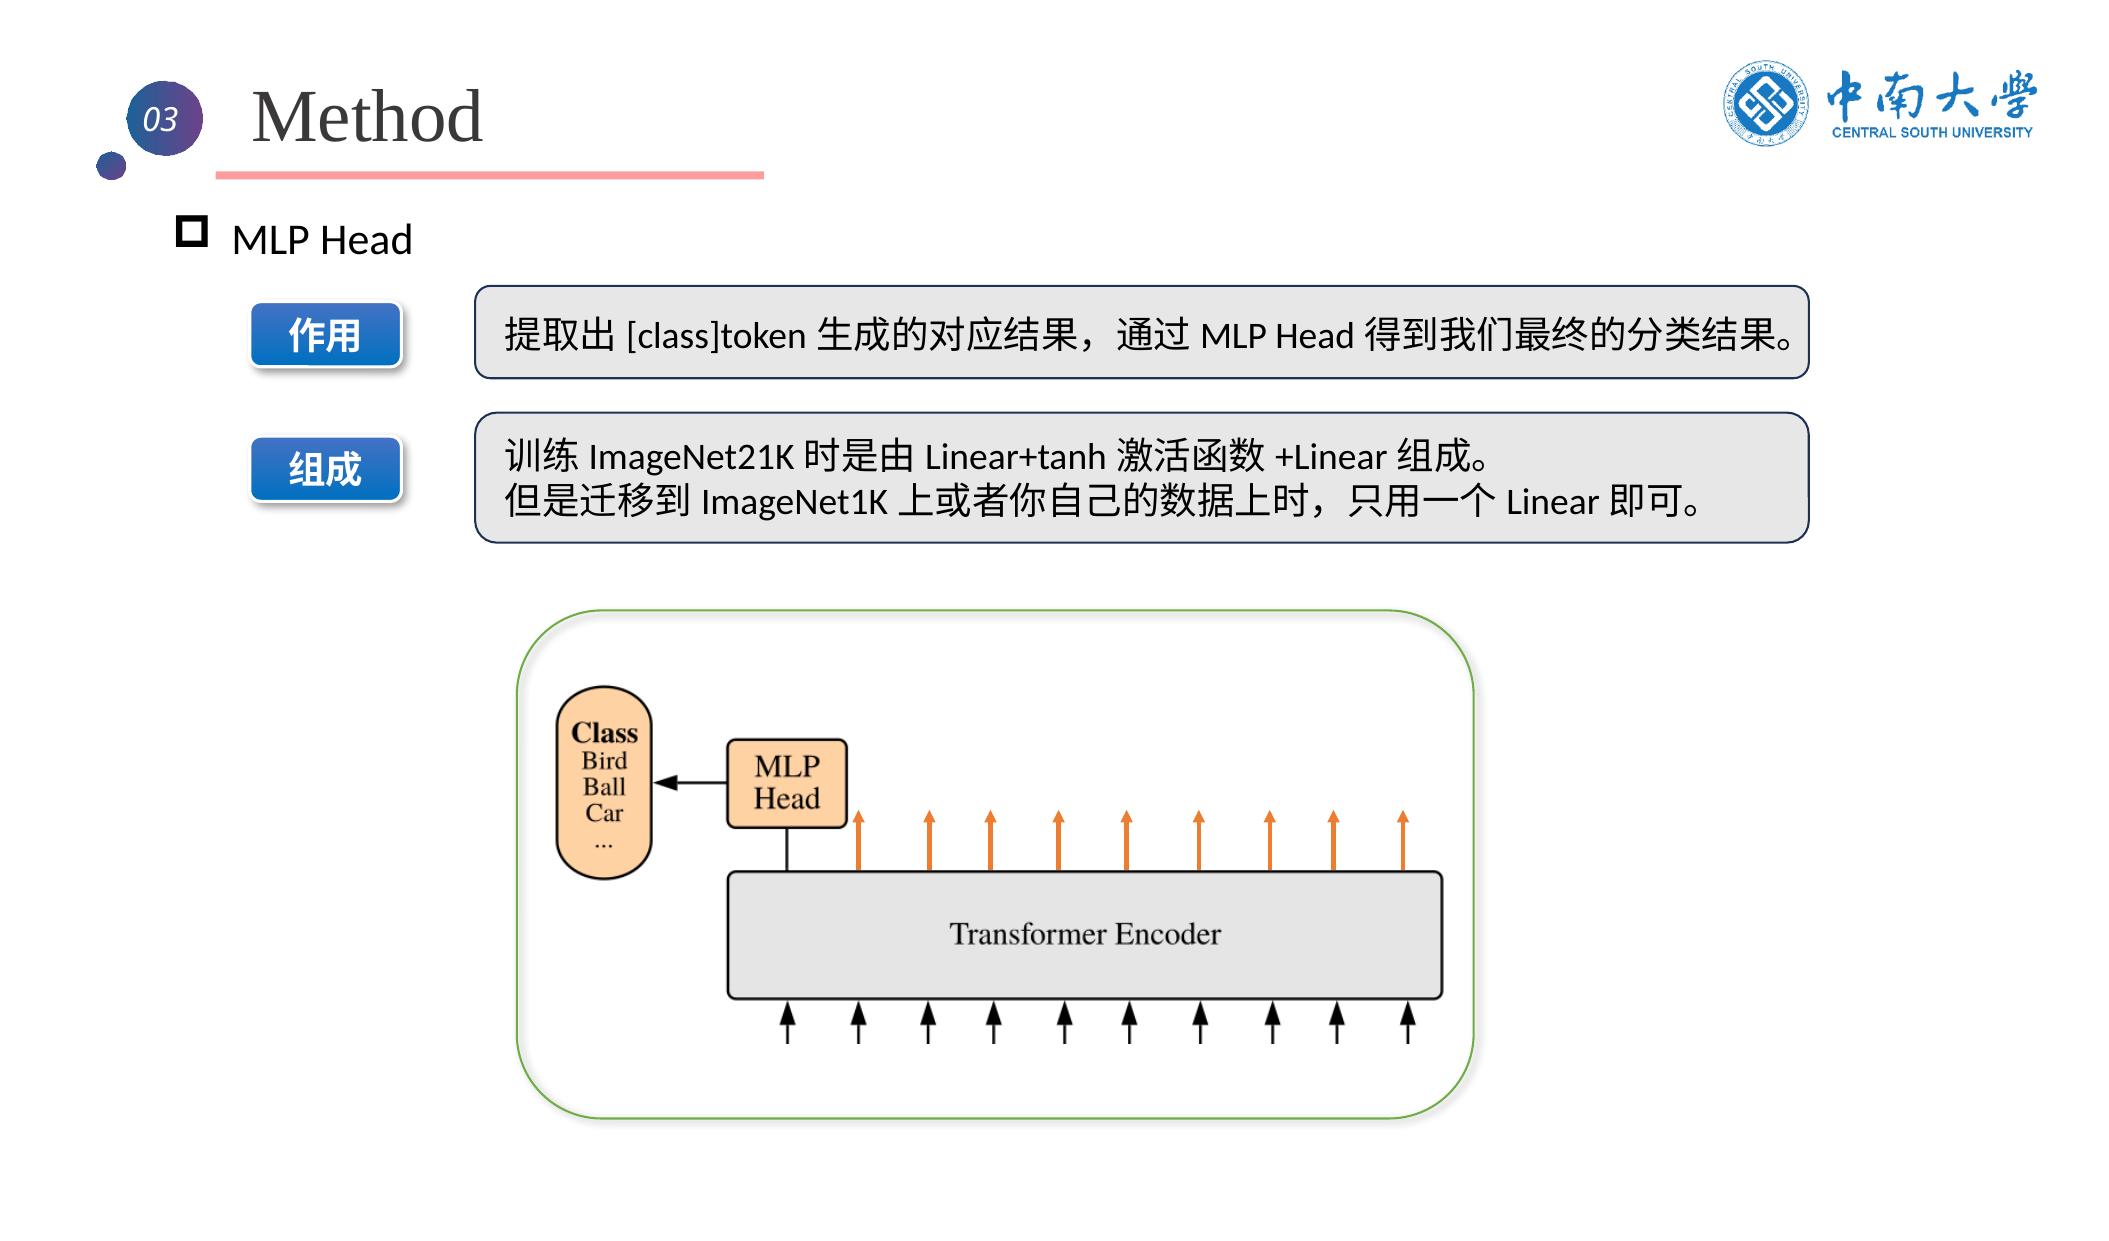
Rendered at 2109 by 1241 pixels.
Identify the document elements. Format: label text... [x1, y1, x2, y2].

text_box [474, 411, 1808, 544]
text_box 作用 [248, 300, 403, 369]
text_box Method [236, 59, 685, 165]
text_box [516, 610, 1488, 1119]
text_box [96, 80, 216, 180]
text_box MLP Head [160, 204, 944, 269]
text_box 组成 [248, 434, 403, 503]
text_box 提取出[class]token生成的对应结果，通过MLP Head得到我们最终的分类结果。 [489, 303, 1837, 364]
text_box 训练ImageNet21K时是由Linear+tanh激活函数+Linear组成。 但是迁移到ImageNet1K上或者你自己的数据上时，只用一个Linear即可。 [489, 424, 1876, 530]
picture [1711, 53, 2052, 153]
text_box [474, 284, 1810, 380]
text_box [216, 170, 765, 180]
